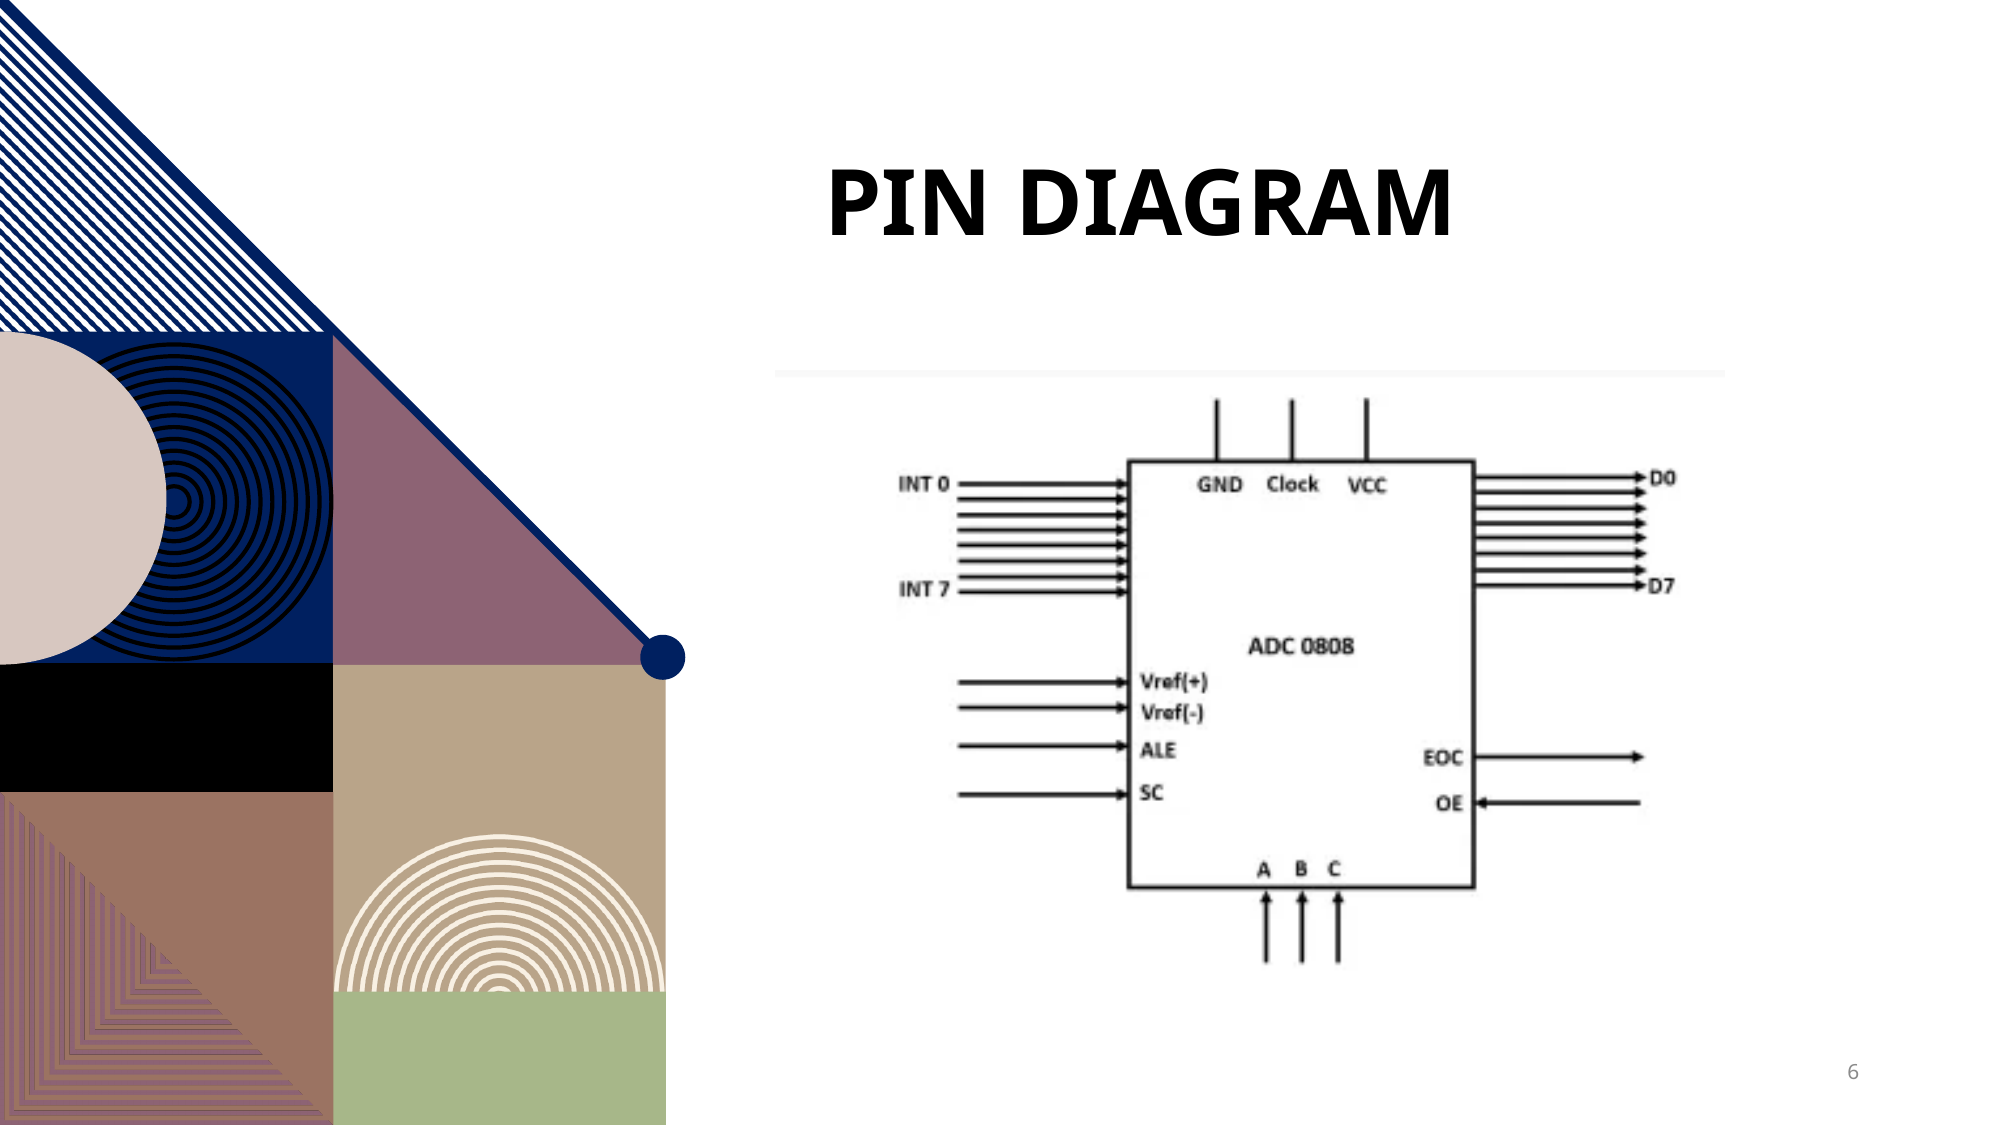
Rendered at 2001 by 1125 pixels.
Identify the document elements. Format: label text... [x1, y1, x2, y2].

picture [0, 4, 330, 333]
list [775, 370, 1725, 989]
title Pin diagram [809, 70, 1850, 264]
picture [0, 792, 333, 1125]
picture [334, 834, 665, 991]
slide_number 6 [1799, 1042, 1875, 1103]
picture [10, 0, 332, 321]
